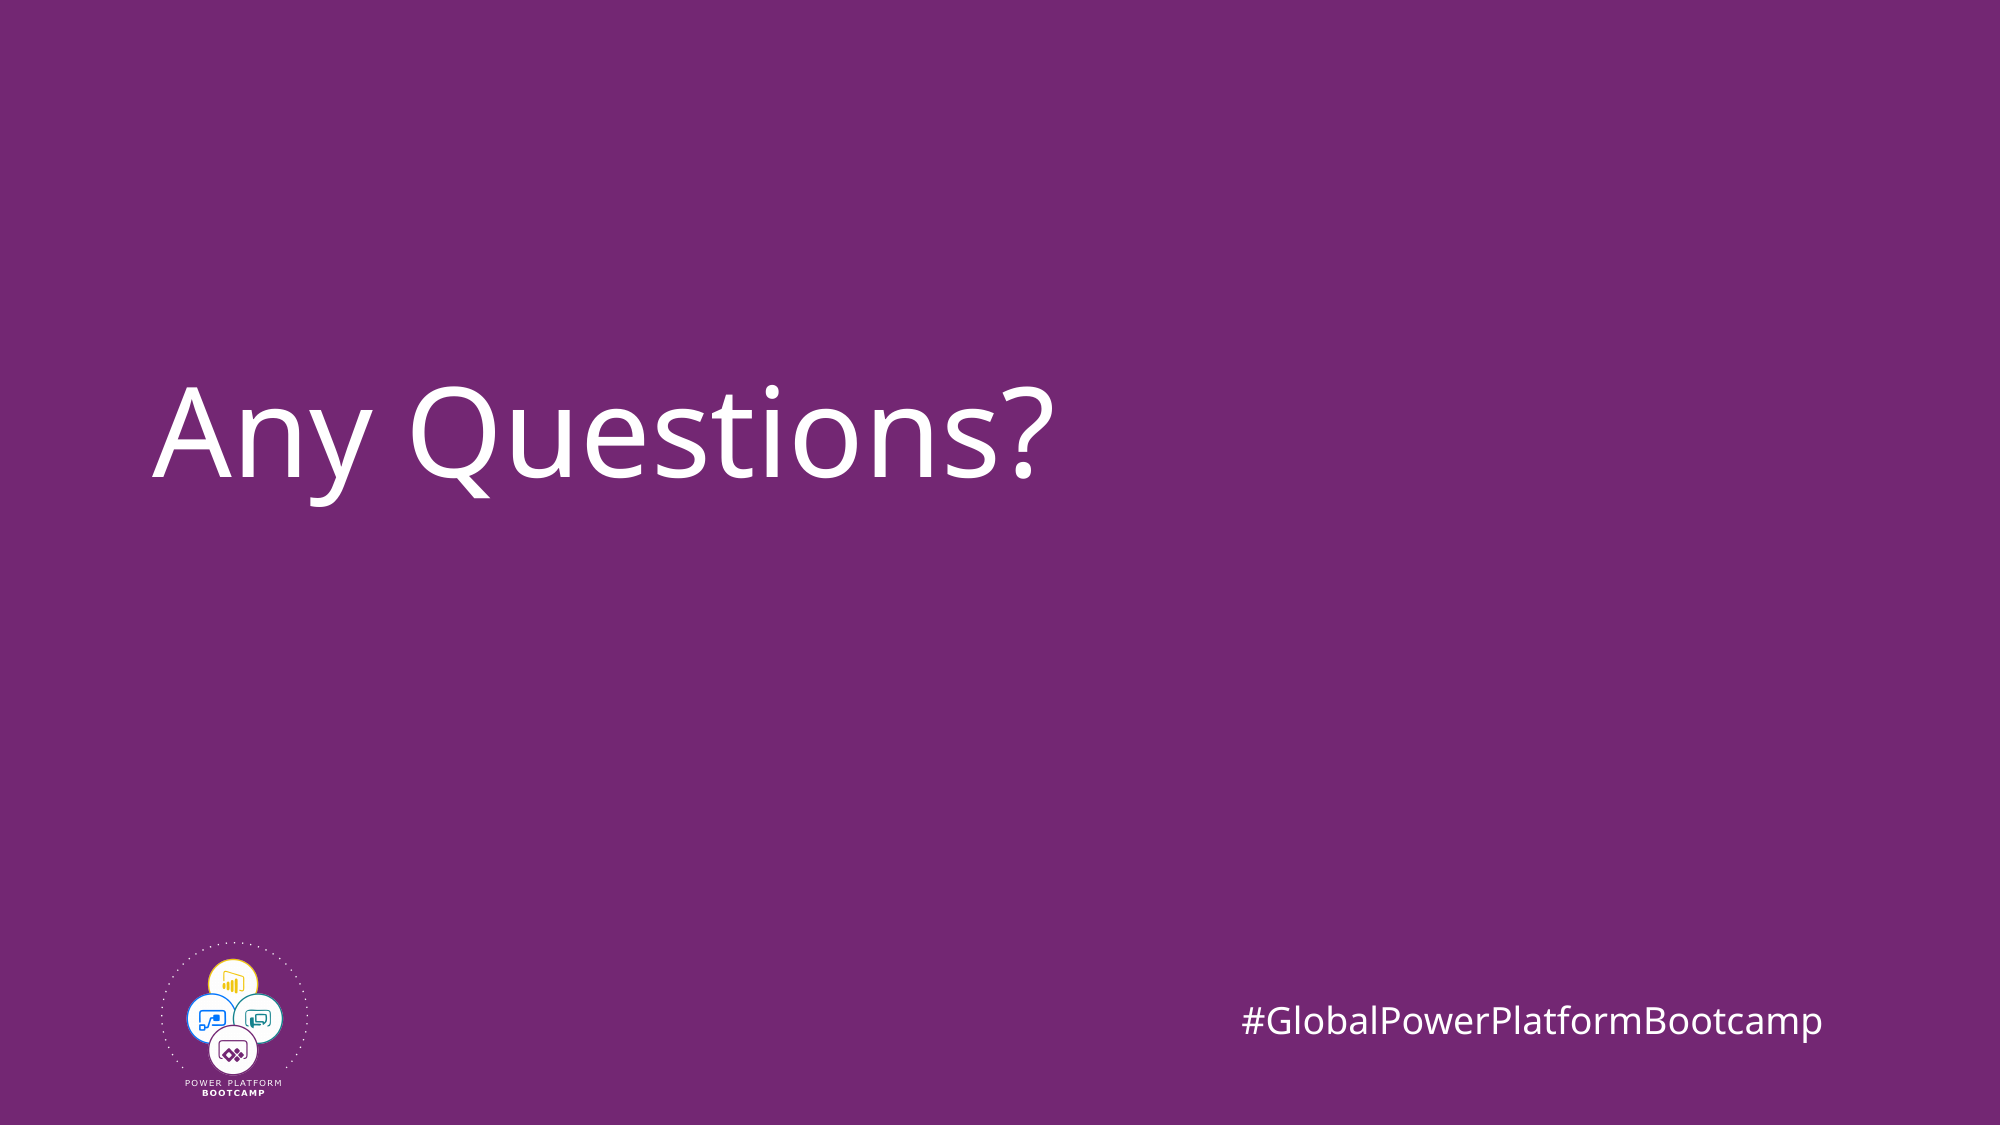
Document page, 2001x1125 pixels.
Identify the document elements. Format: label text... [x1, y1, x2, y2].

picture [161, 942, 308, 1096]
title Any Questions? [137, 341, 1755, 532]
